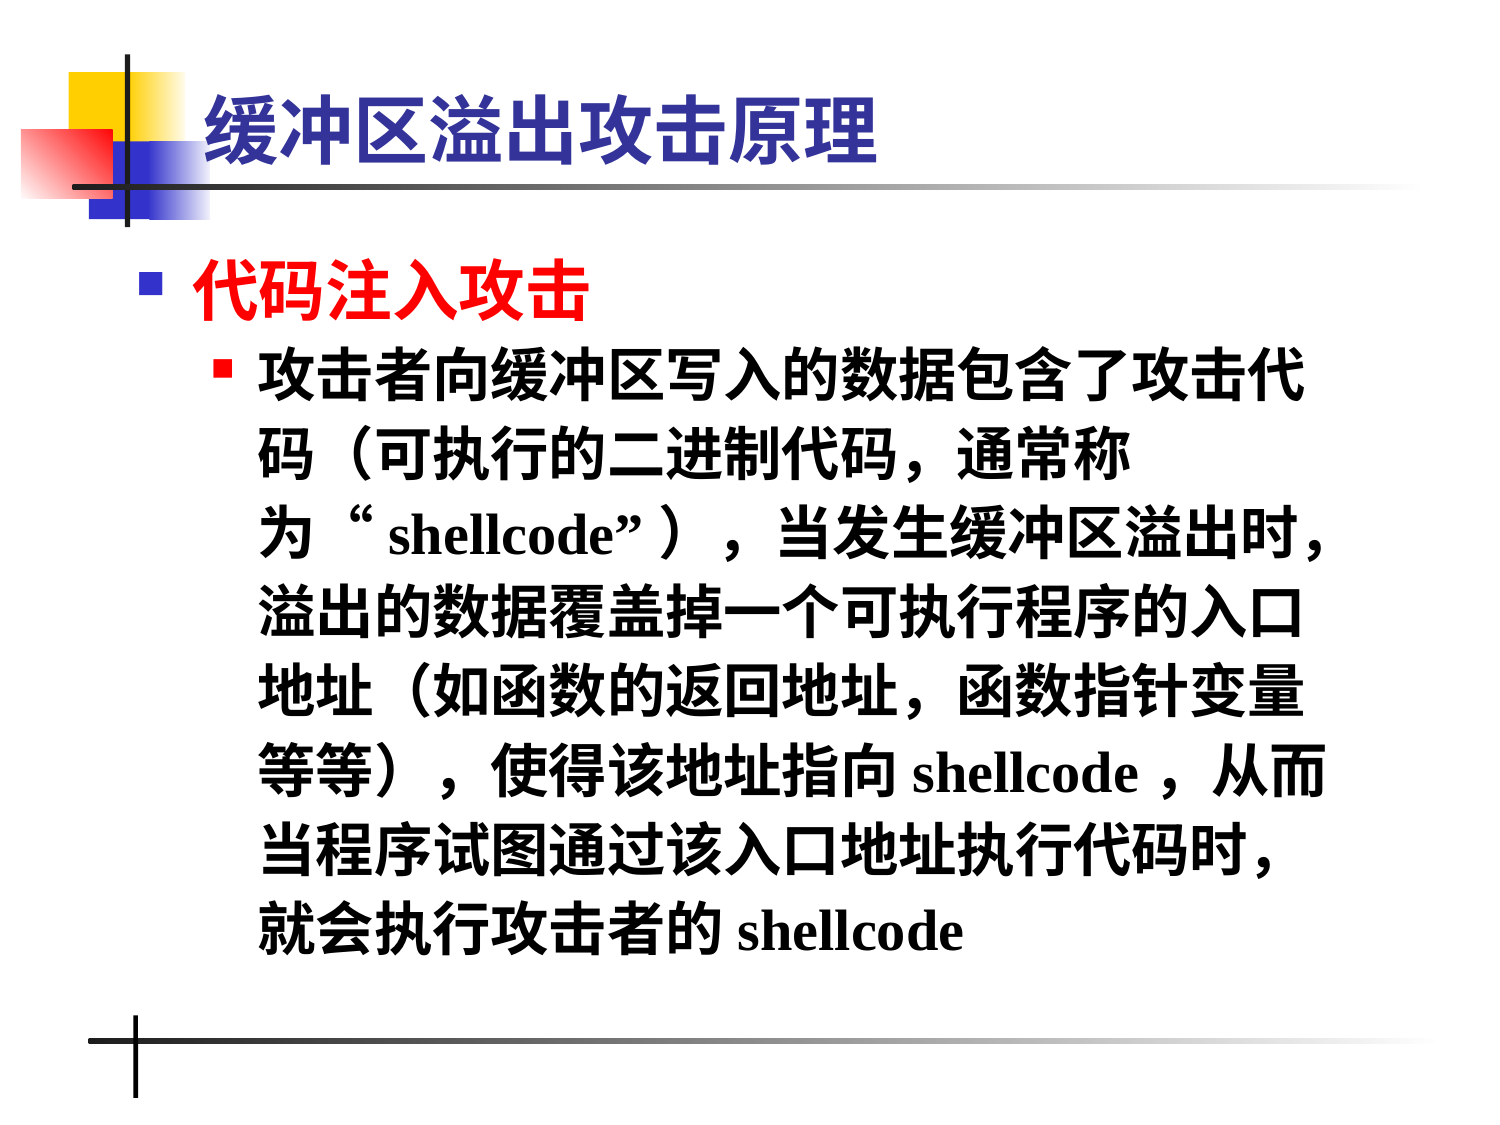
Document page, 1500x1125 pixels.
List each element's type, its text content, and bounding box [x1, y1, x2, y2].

list 代码注入攻击 攻击者向缓冲区写入的数据包含了攻击代码（可执行的二进制代码，通常称为“shellcode”），当发生缓冲区溢出时，溢出的数据覆盖掉一个可执行程序的入口地址（如函数的返回地址，函数指针变量等等），使得该地址指向shellcode，从而当程序试图通过该入口地址执行代码时，就会执行攻击者的shellcode [120, 241, 1378, 1008]
title 缓冲区溢出攻击原理 [188, 23, 1468, 181]
